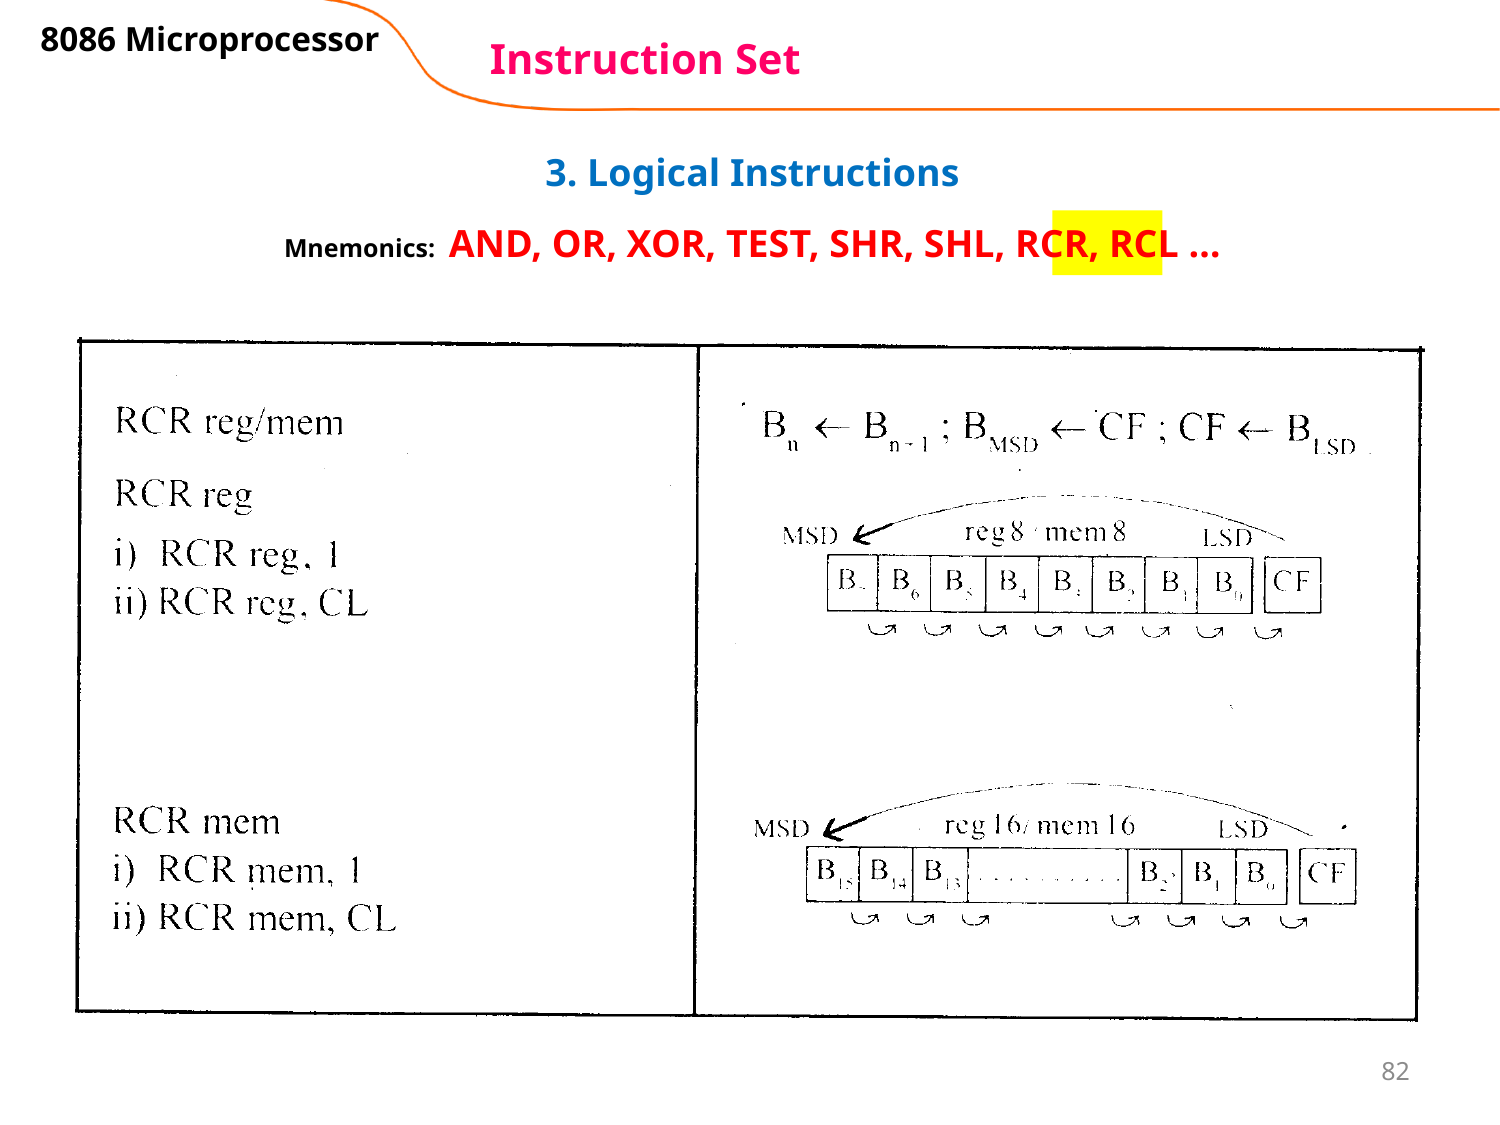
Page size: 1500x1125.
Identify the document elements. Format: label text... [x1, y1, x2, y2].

title Instruction Set [474, 18, 1463, 99]
picture [68, 331, 1426, 1026]
text_box [1050, 208, 1165, 212]
text_box Mnemonics: AND, OR, XOR, TEST, SHR, SHL, RCR, RCL … [43, 212, 1463, 273]
text_box [1050, 273, 1165, 277]
text_box 3. Logical Instructions [41, 137, 1464, 206]
text_box 8086 Microprocessor [10, 10, 411, 66]
slide_number 82 [1074, 1042, 1425, 1103]
picture [308, 0, 1500, 111]
